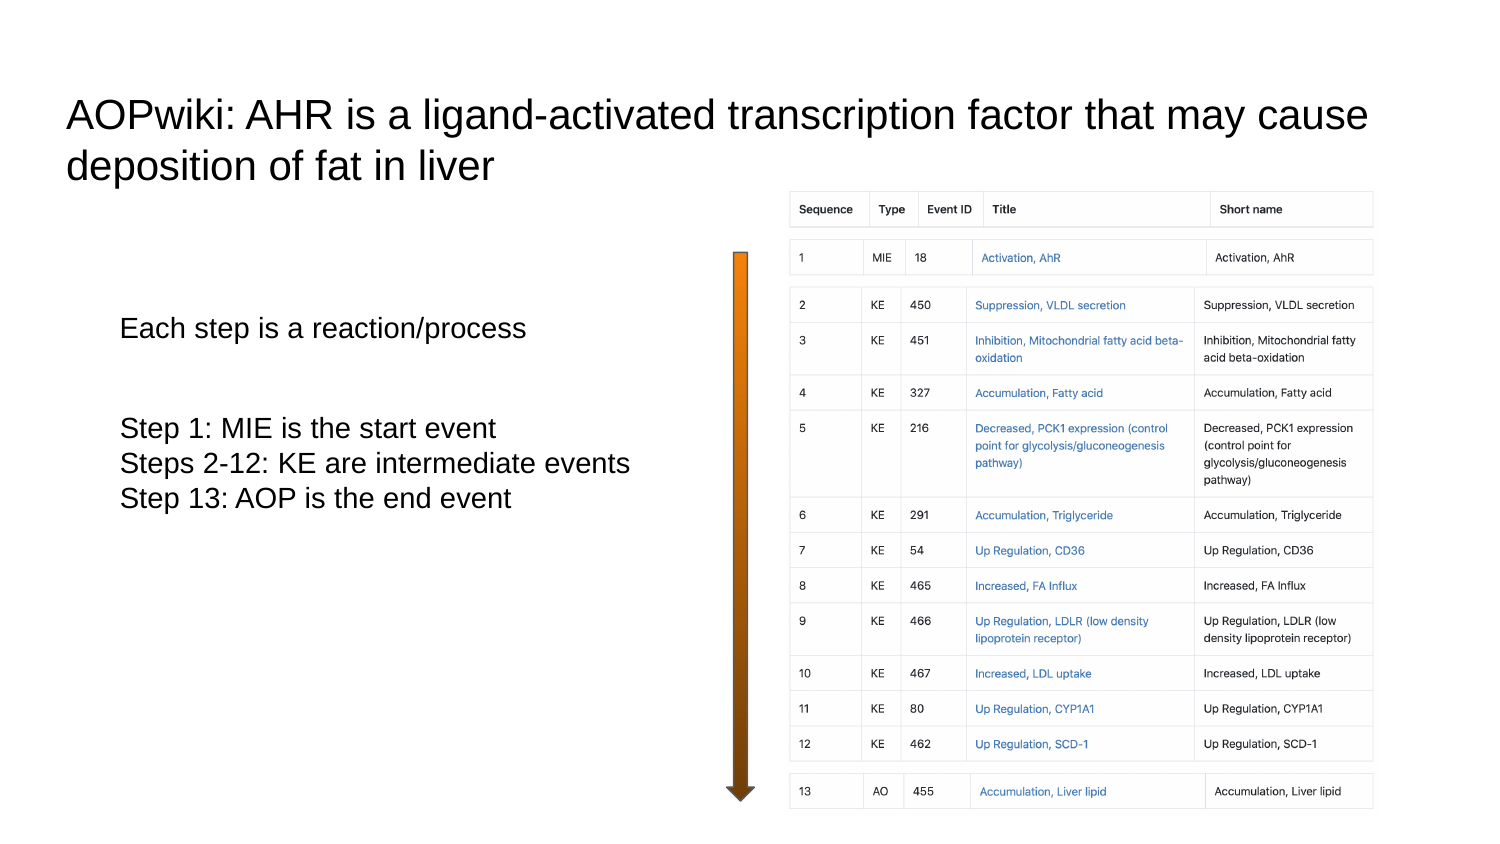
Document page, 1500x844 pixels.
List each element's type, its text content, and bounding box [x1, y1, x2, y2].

picture [785, 188, 1379, 816]
text_box [726, 252, 755, 802]
text_box Each step is a reaction/process [104, 294, 576, 360]
text_box Step 1: MIE is the start event Steps 2-12: KE are intermediate events Step 13: AOP is the end event [104, 394, 681, 530]
title AOPwiki: AHR is a ligand-activated transcription factor that may cause deposition of fat in liver [51, 72, 1449, 167]
